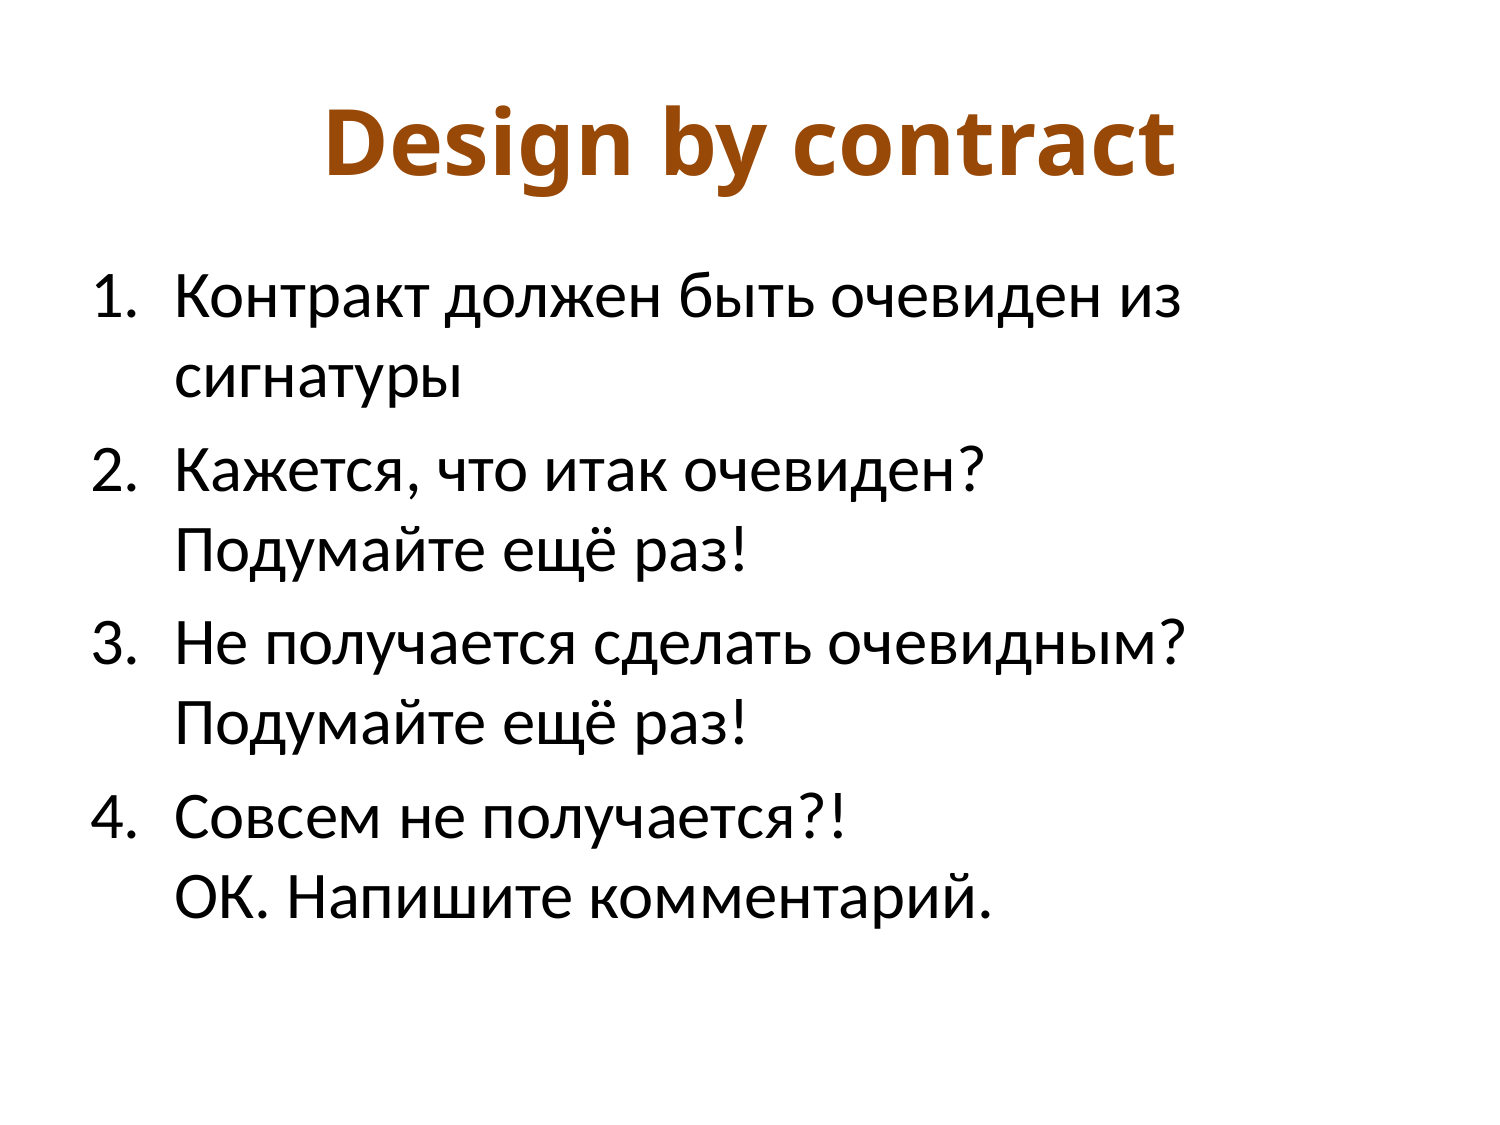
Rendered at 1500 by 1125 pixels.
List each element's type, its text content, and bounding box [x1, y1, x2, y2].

list Контракт должен быть очевиден из сигнатуры Кажется, что итак очевиден? Подумайте ещё раз! Не получается сделать очевидным? Подумайте ещё раз! Совсем не получается?! ОК. Напишите комментарий. [75, 243, 1471, 1005]
title Design by contract [75, 45, 1425, 233]
